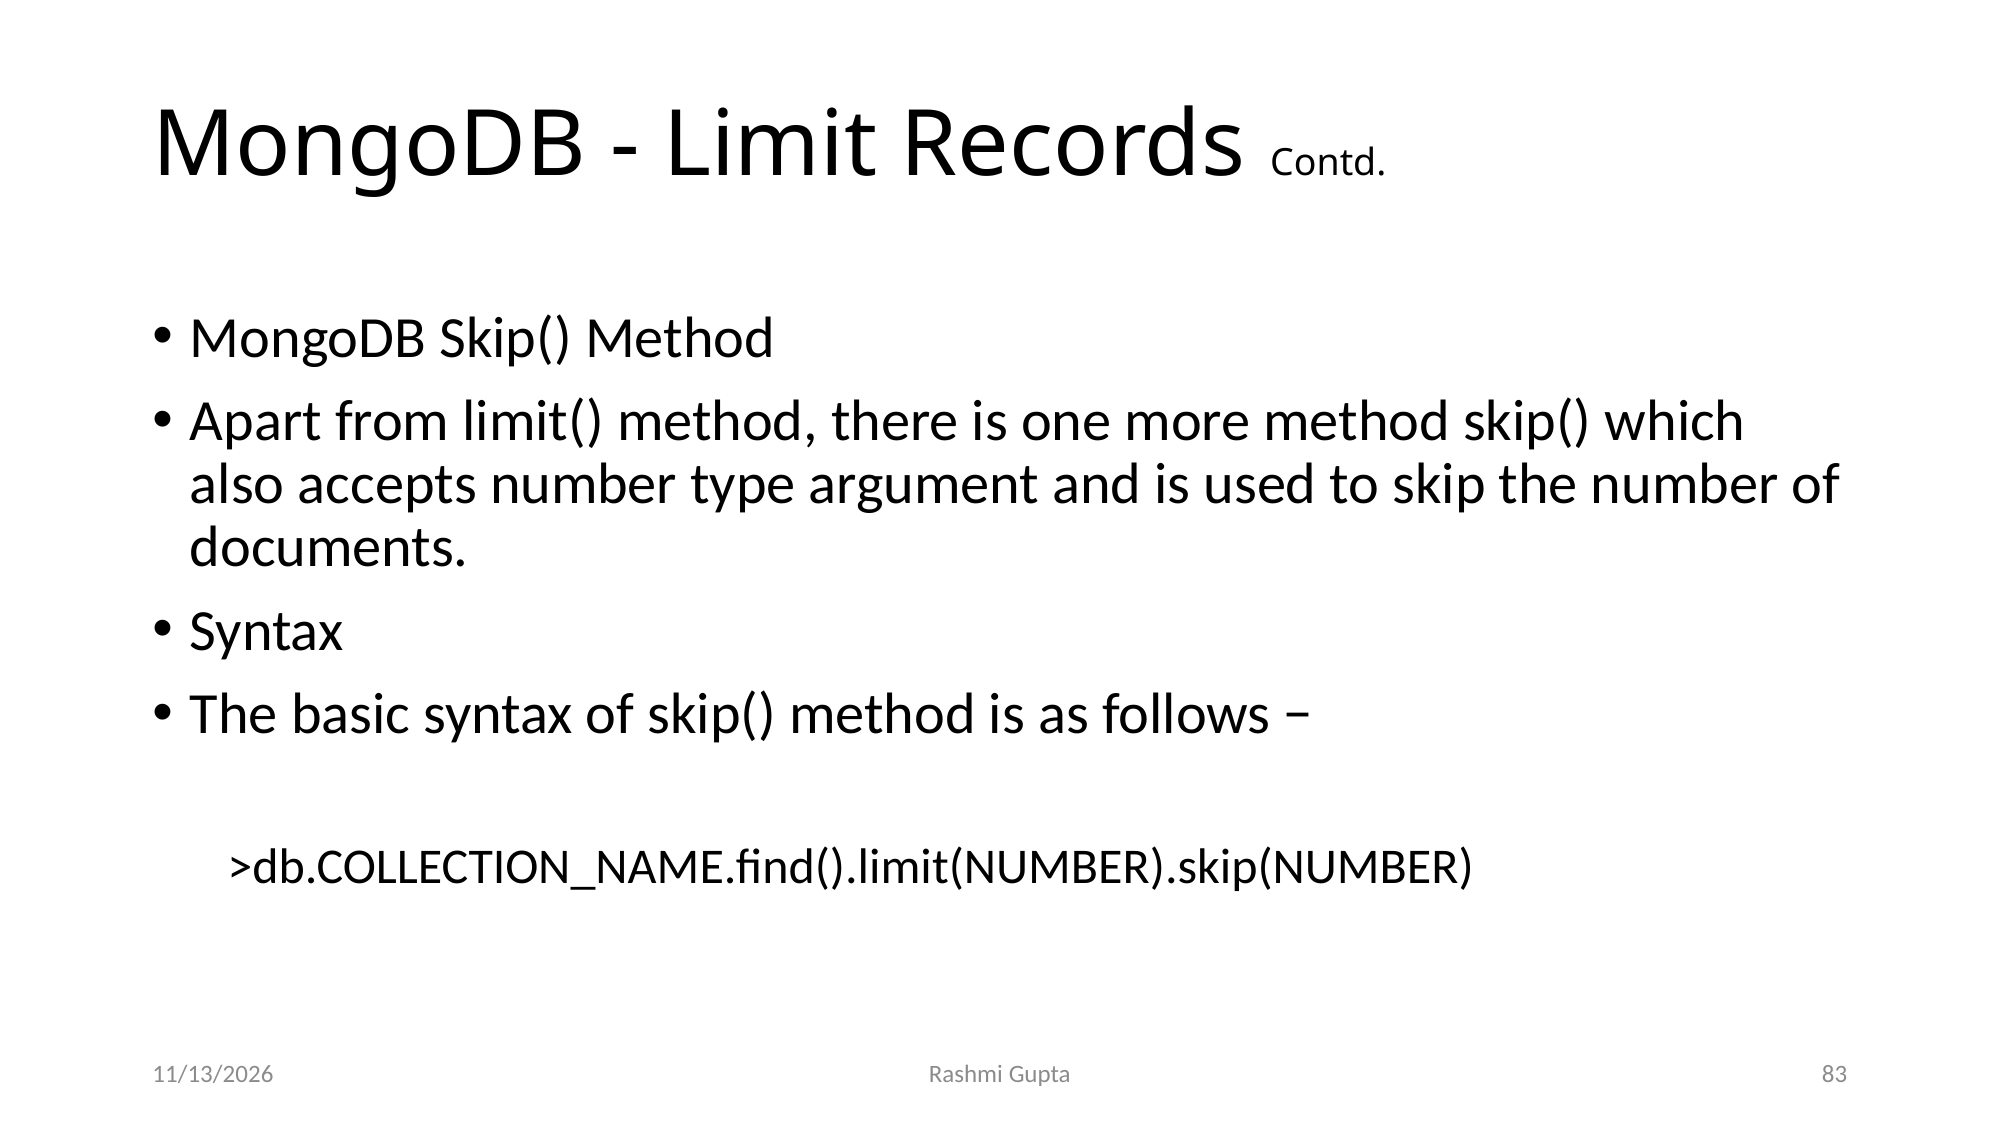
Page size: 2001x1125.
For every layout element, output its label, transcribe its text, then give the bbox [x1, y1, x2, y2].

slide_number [137, 1042, 588, 1103]
footer Rashmi Gupta [662, 1042, 1338, 1103]
list MongoDB Skip() Method Apart from limit() method, there is one more method skip() which also accepts number type argument and is used to skip the number of documents. Syntax The basic syntax of skip() method is as follows − >db.COLLECTION_NAME.find().limit(NUMBER).skip(NUMBER) [137, 299, 1863, 1014]
title MongoDB - Limit Records Contd. [137, 59, 1863, 278]
slide_number 83 [1412, 1042, 1863, 1103]
